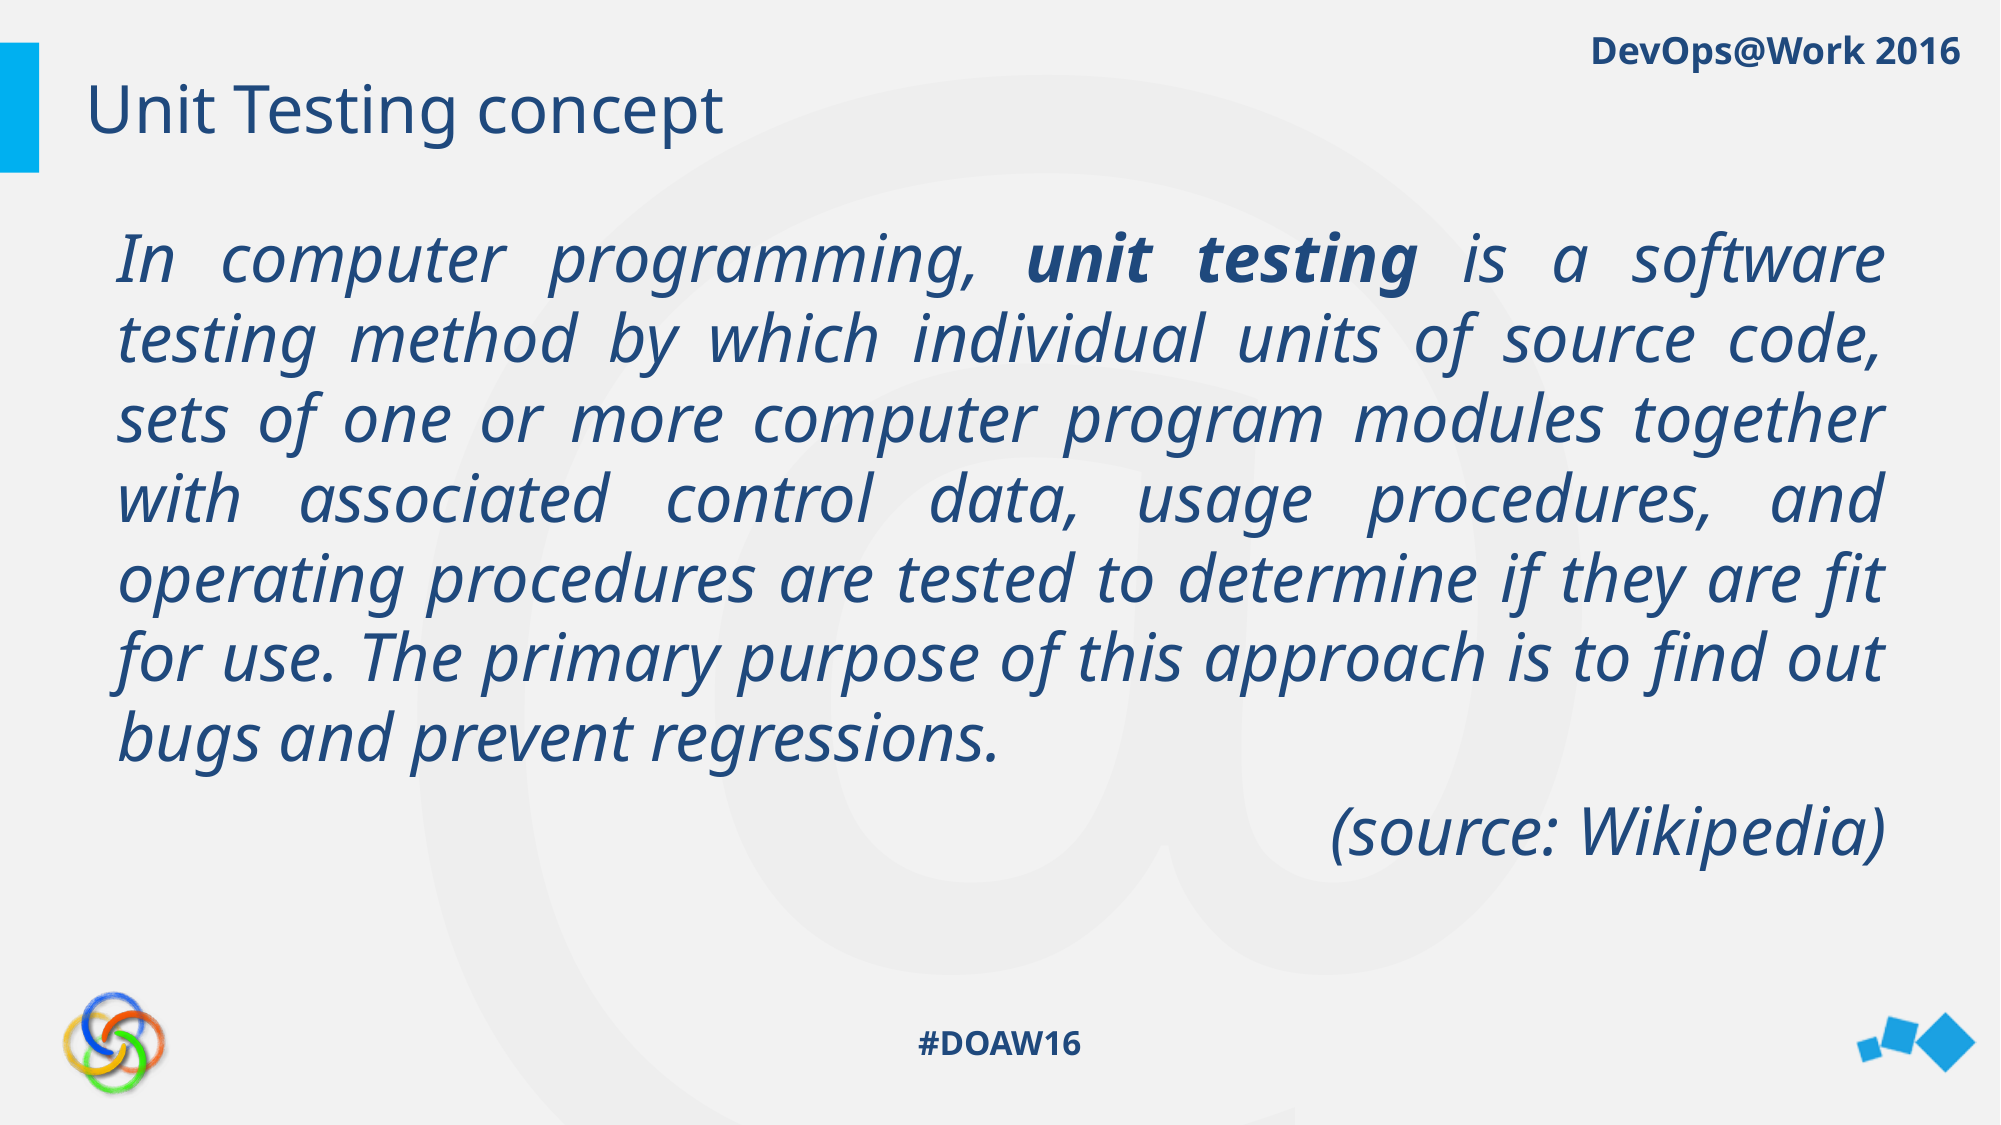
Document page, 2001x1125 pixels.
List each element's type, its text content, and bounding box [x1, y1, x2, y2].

picture [1856, 982, 1977, 1103]
list In computer programming, unit testing is a software testing method by which individual units of source code, sets of one or more computer program modules together with associated control data, usage procedures, and operating procedures are tested to determine if they are fit for use. The primary purpose of this approach is to find out bugs and prevent regressions. (source: Wikipedia) [102, 208, 1903, 951]
picture [53, 982, 174, 1103]
title Unit Testing concept [70, 42, 1489, 171]
